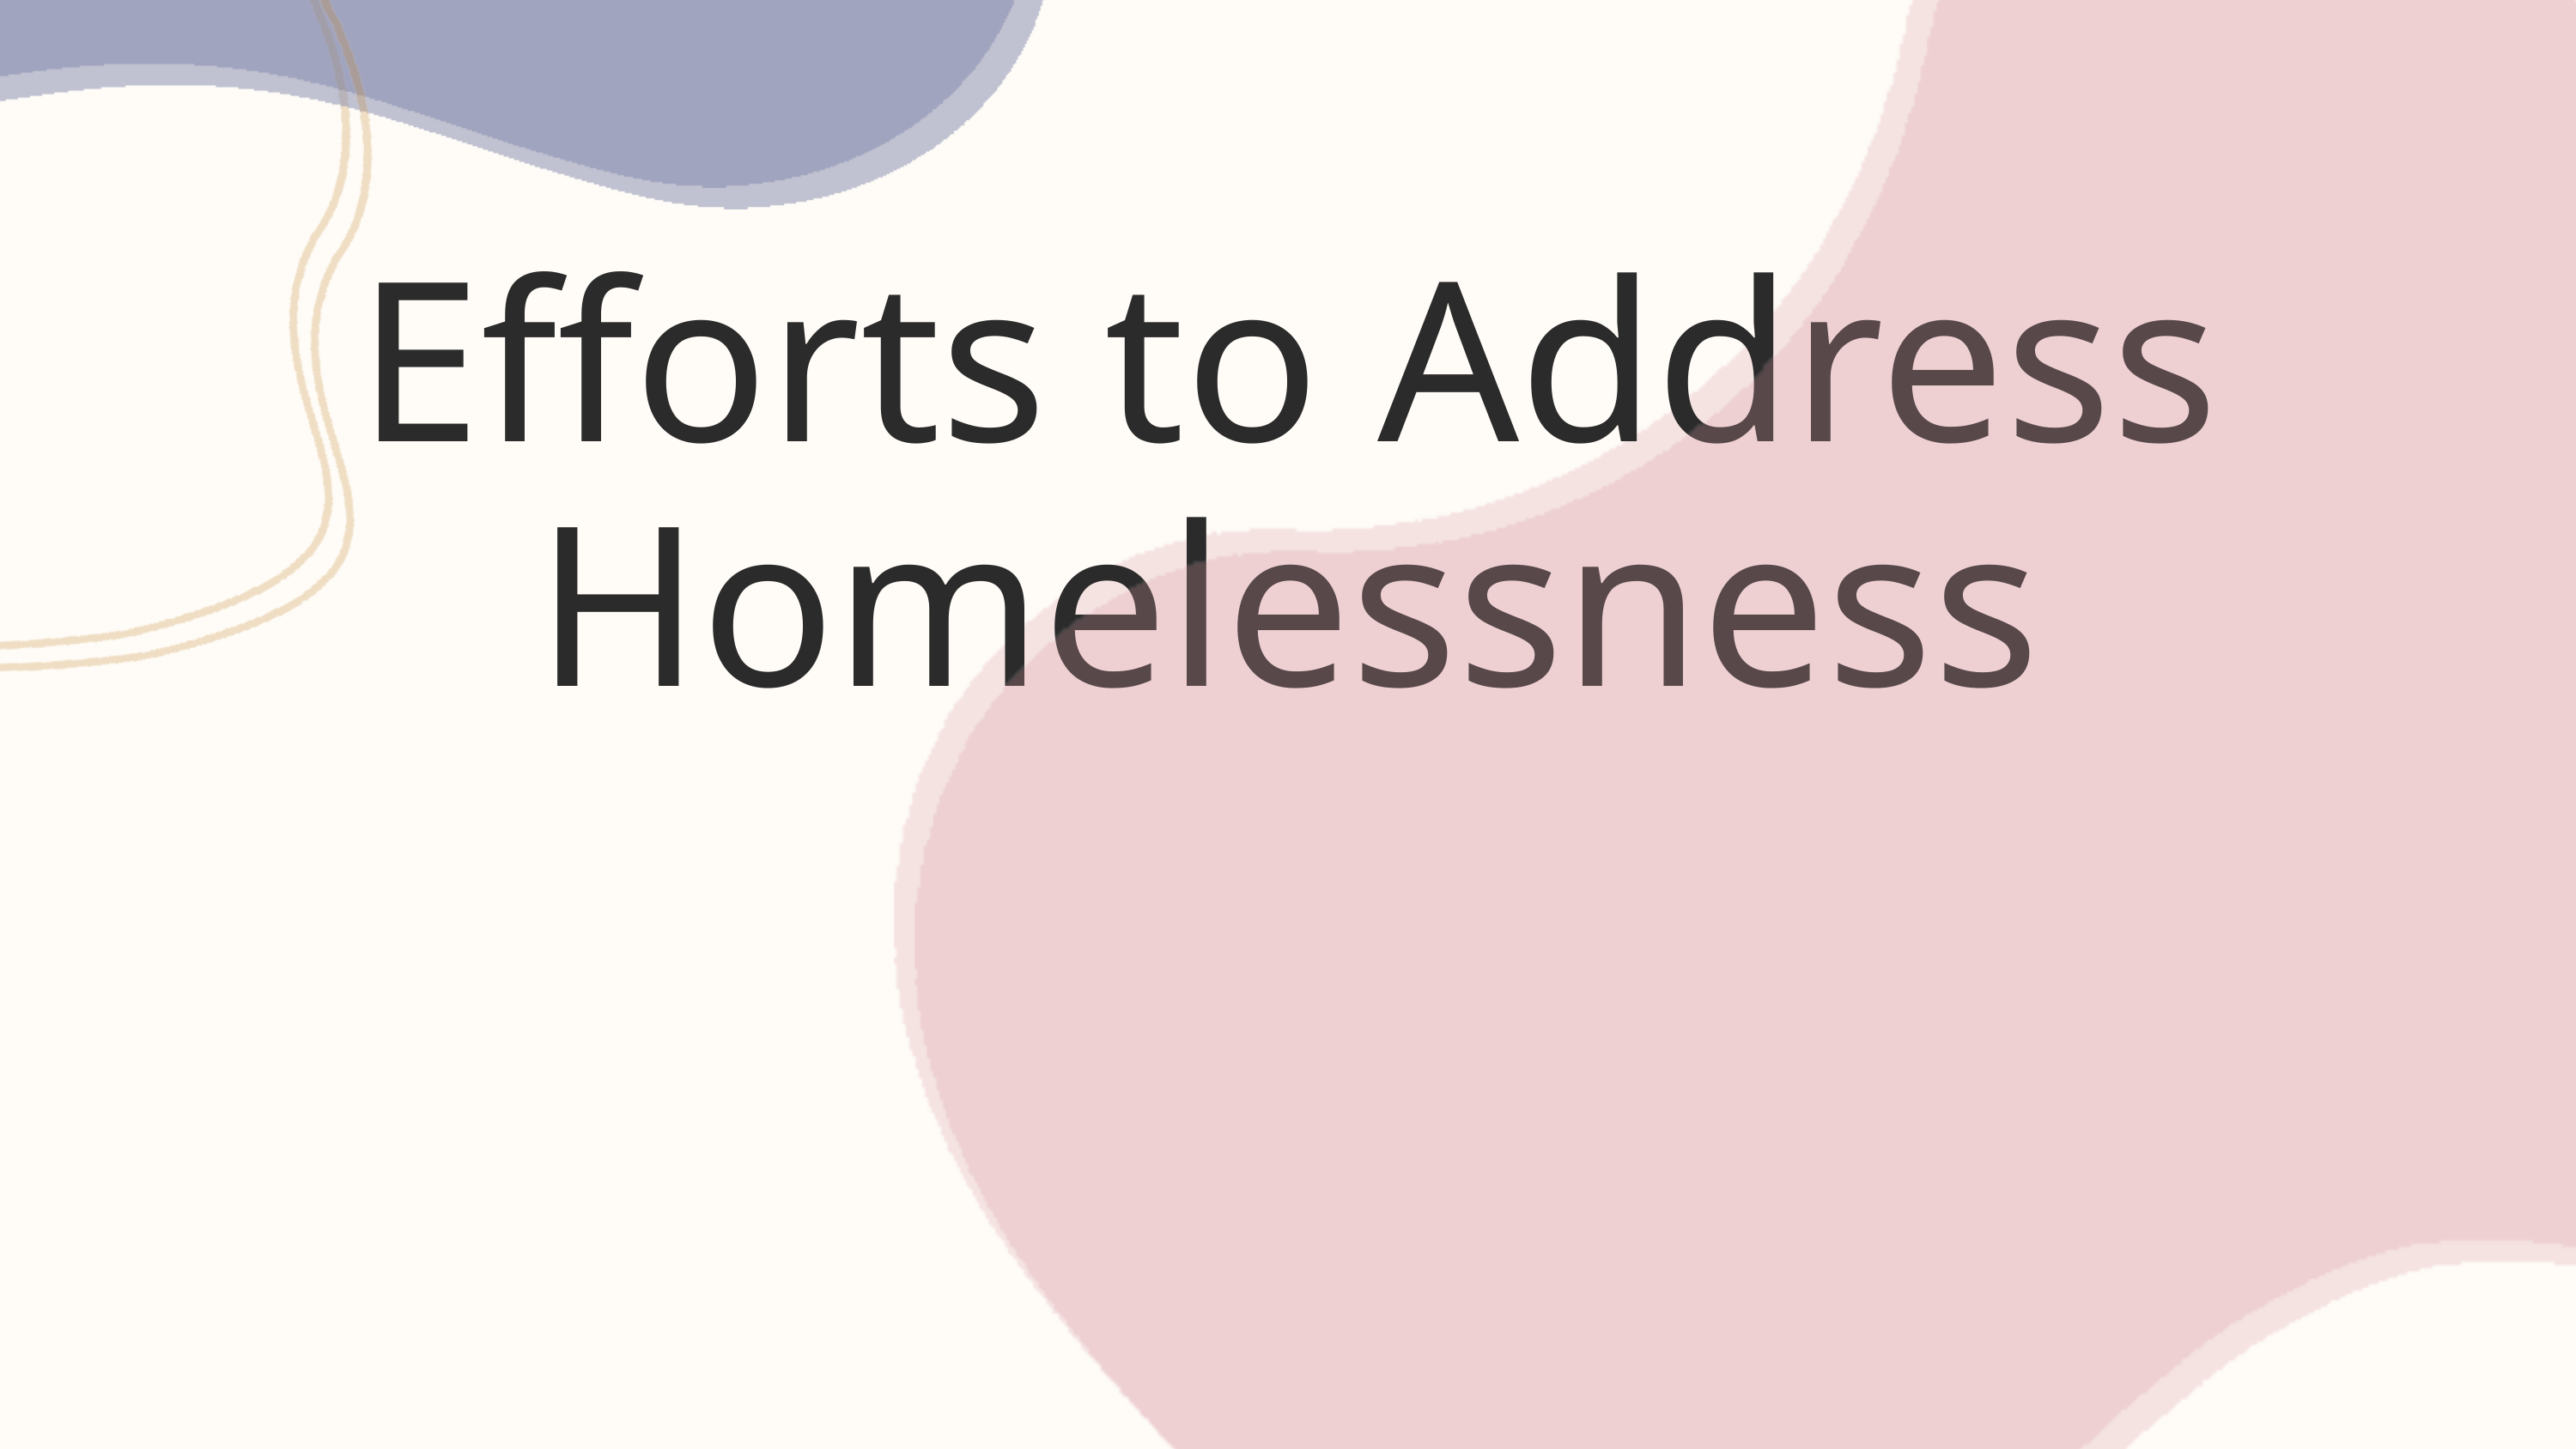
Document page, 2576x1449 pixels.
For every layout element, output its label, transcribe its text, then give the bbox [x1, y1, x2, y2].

text_box Efforts to Address Homelessness [144, 241, 885, 731]
picture [0, 0, 2576, 1449]
